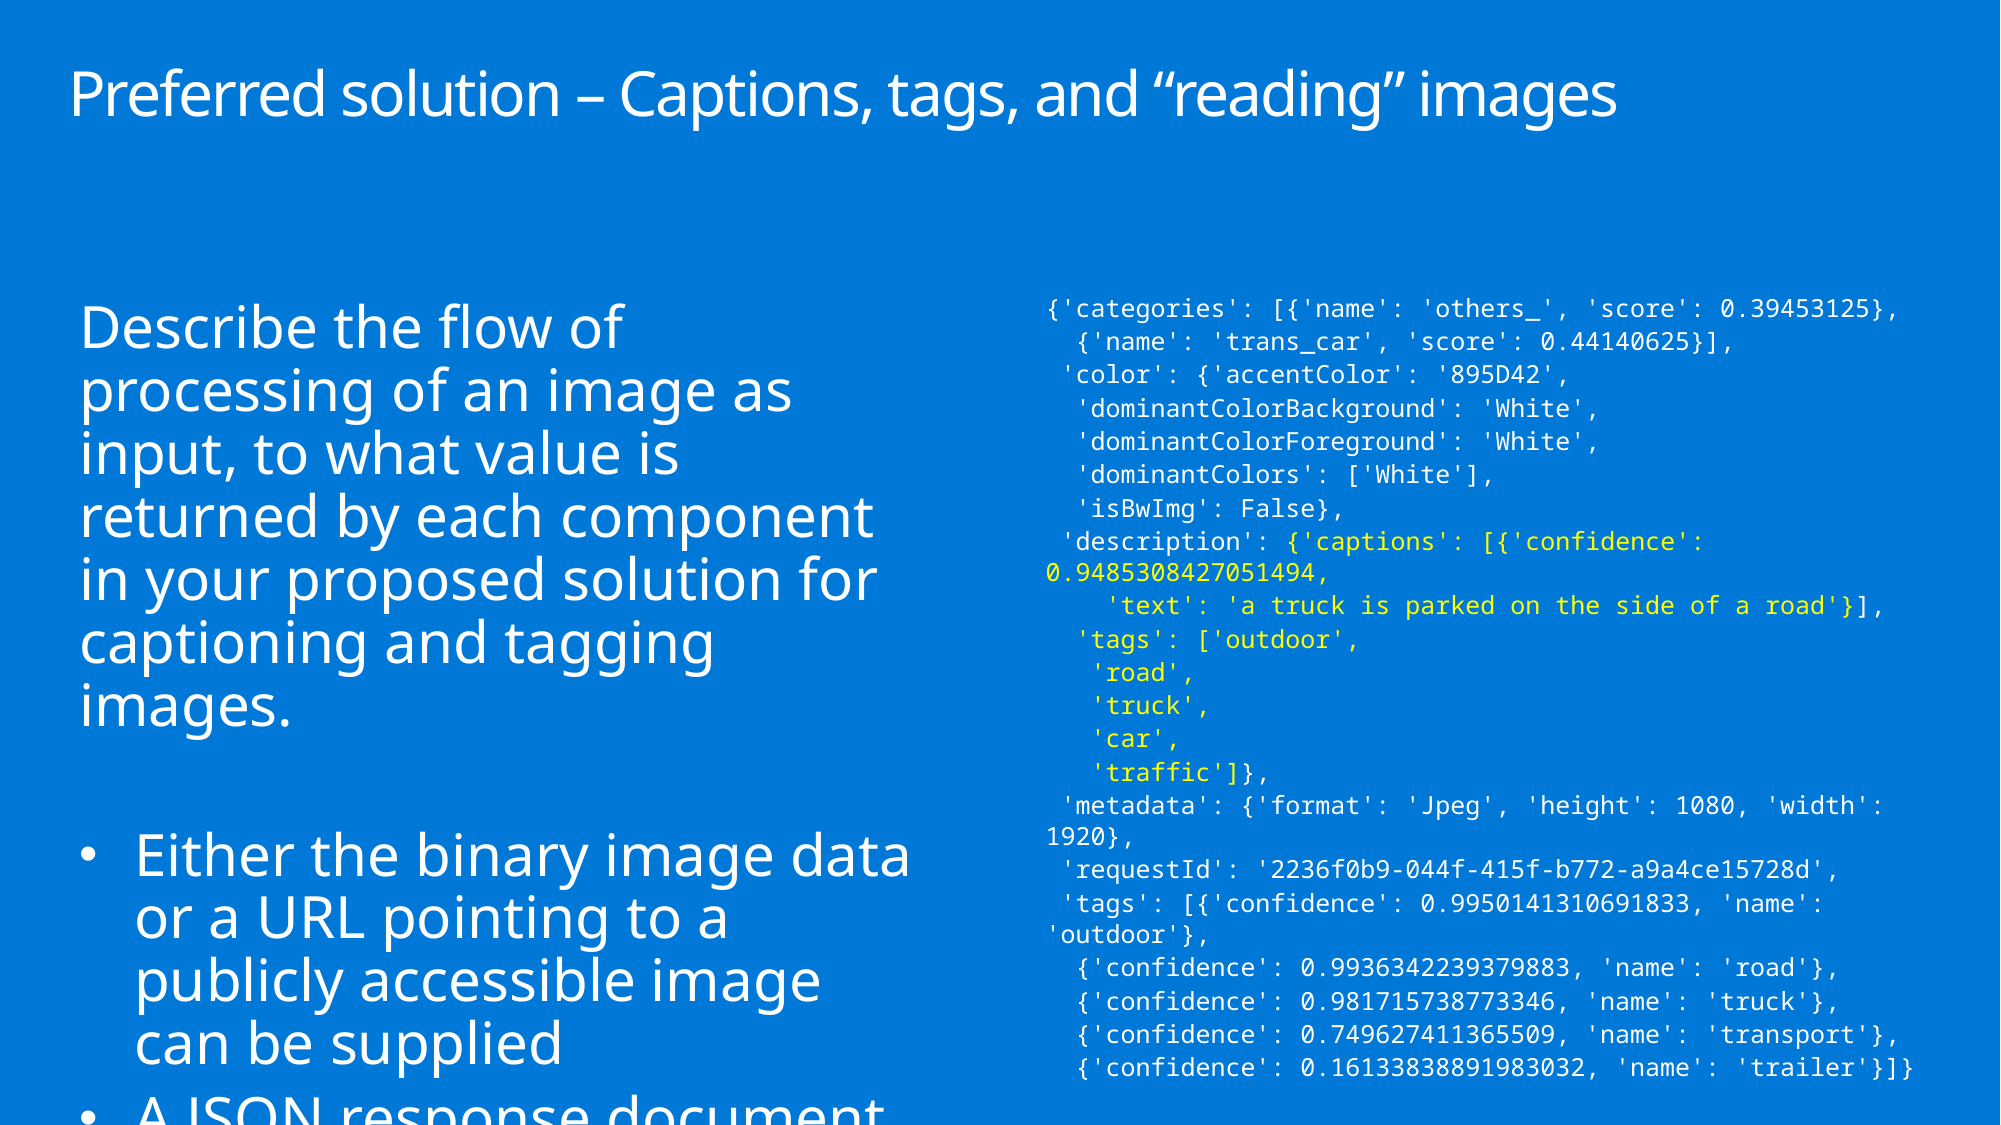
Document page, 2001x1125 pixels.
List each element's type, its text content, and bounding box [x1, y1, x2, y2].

list Describe the flow of processing of an image as input, to what value is returned by each component in your proposed solution for captioning and tagging images. Either the binary image data or a URL pointing to a publicly accessible image can be supplied A JSON response document is returned. [55, 283, 956, 1125]
text_box {'categories': [{'name': 'others_', 'score': 0.39453125}, {'name': 'trans_car', 'score': 0.44140625}], 'color': {'accentColor': '895D42', 'dominantColorBackground': 'White', 'dominantColorForeground': 'White', 'dominantColors': ['White'], 'isBwImg': False}, 'description': {'captions': [{'confidence': 0.9485308427051494, 'text': 'a truck is parked on the side of a road'}], 'tags': ['outdoor', 'road', 'truck', 'car', 'traffic']}, 'metadata': {'format': 'Jpeg', 'height': 1080, 'width': 1920}, 'requestId': '2236f0b9-044f-415f-b772-a9a4ce15728d', 'tags': [{'confidence': 0.9950141310691833, 'name': 'outdoor'}, {'confidence': 0.9936342239379883, 'name': 'road'}, {'confidence': 0.981715738773346, 'name': 'truck'}, {'confidence': 0.749627411365509, 'name': 'transport'}, {'confidence': 0.16133838891983032, 'name': 'trailer'}]} [955, 283, 1956, 1089]
title Preferred solution – Captions, tags, and “reading” images [44, 47, 1957, 196]
